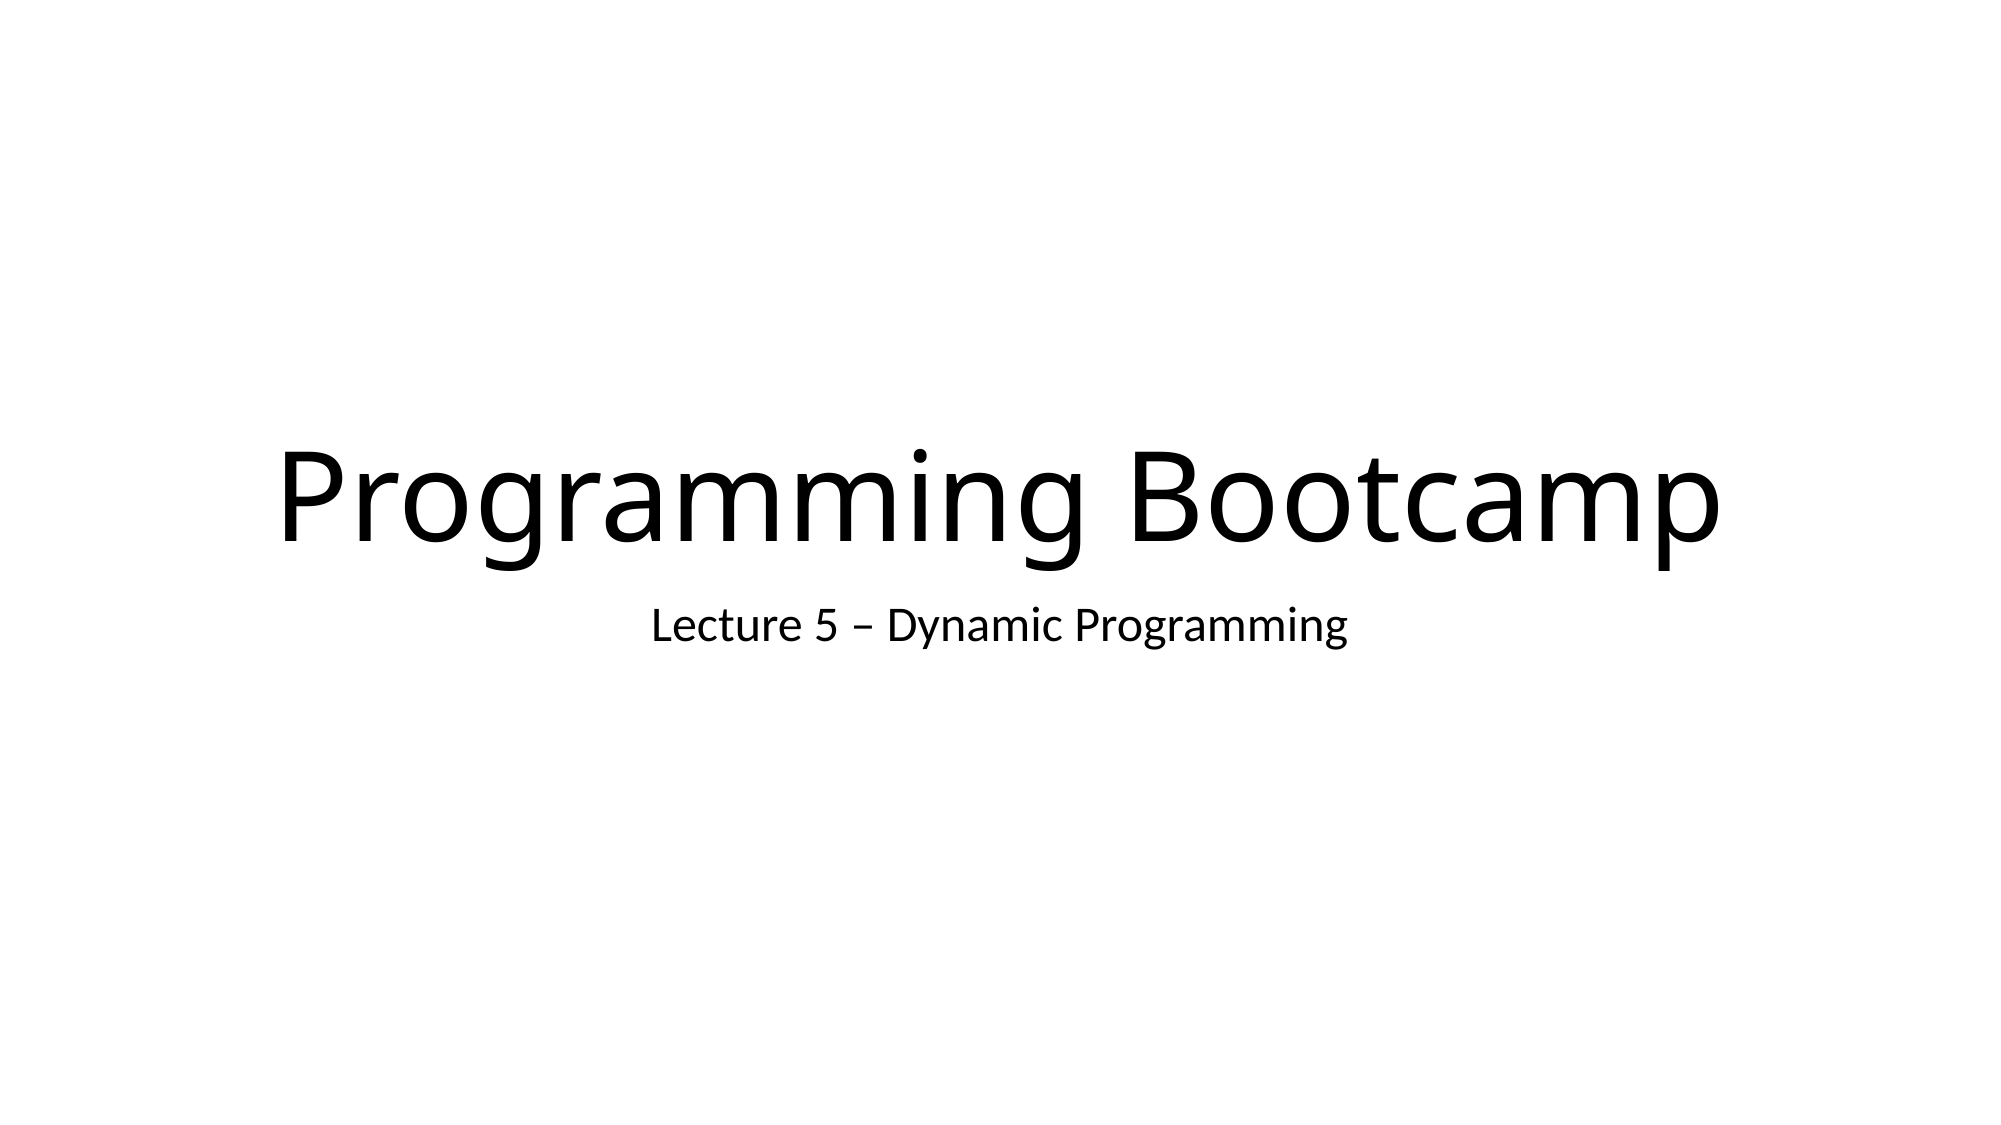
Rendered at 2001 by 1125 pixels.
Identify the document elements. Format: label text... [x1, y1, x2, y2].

subtitle Lecture 5 – Dynamic Programming [249, 590, 1750, 863]
title Programming Bootcamp [249, 184, 1750, 576]
